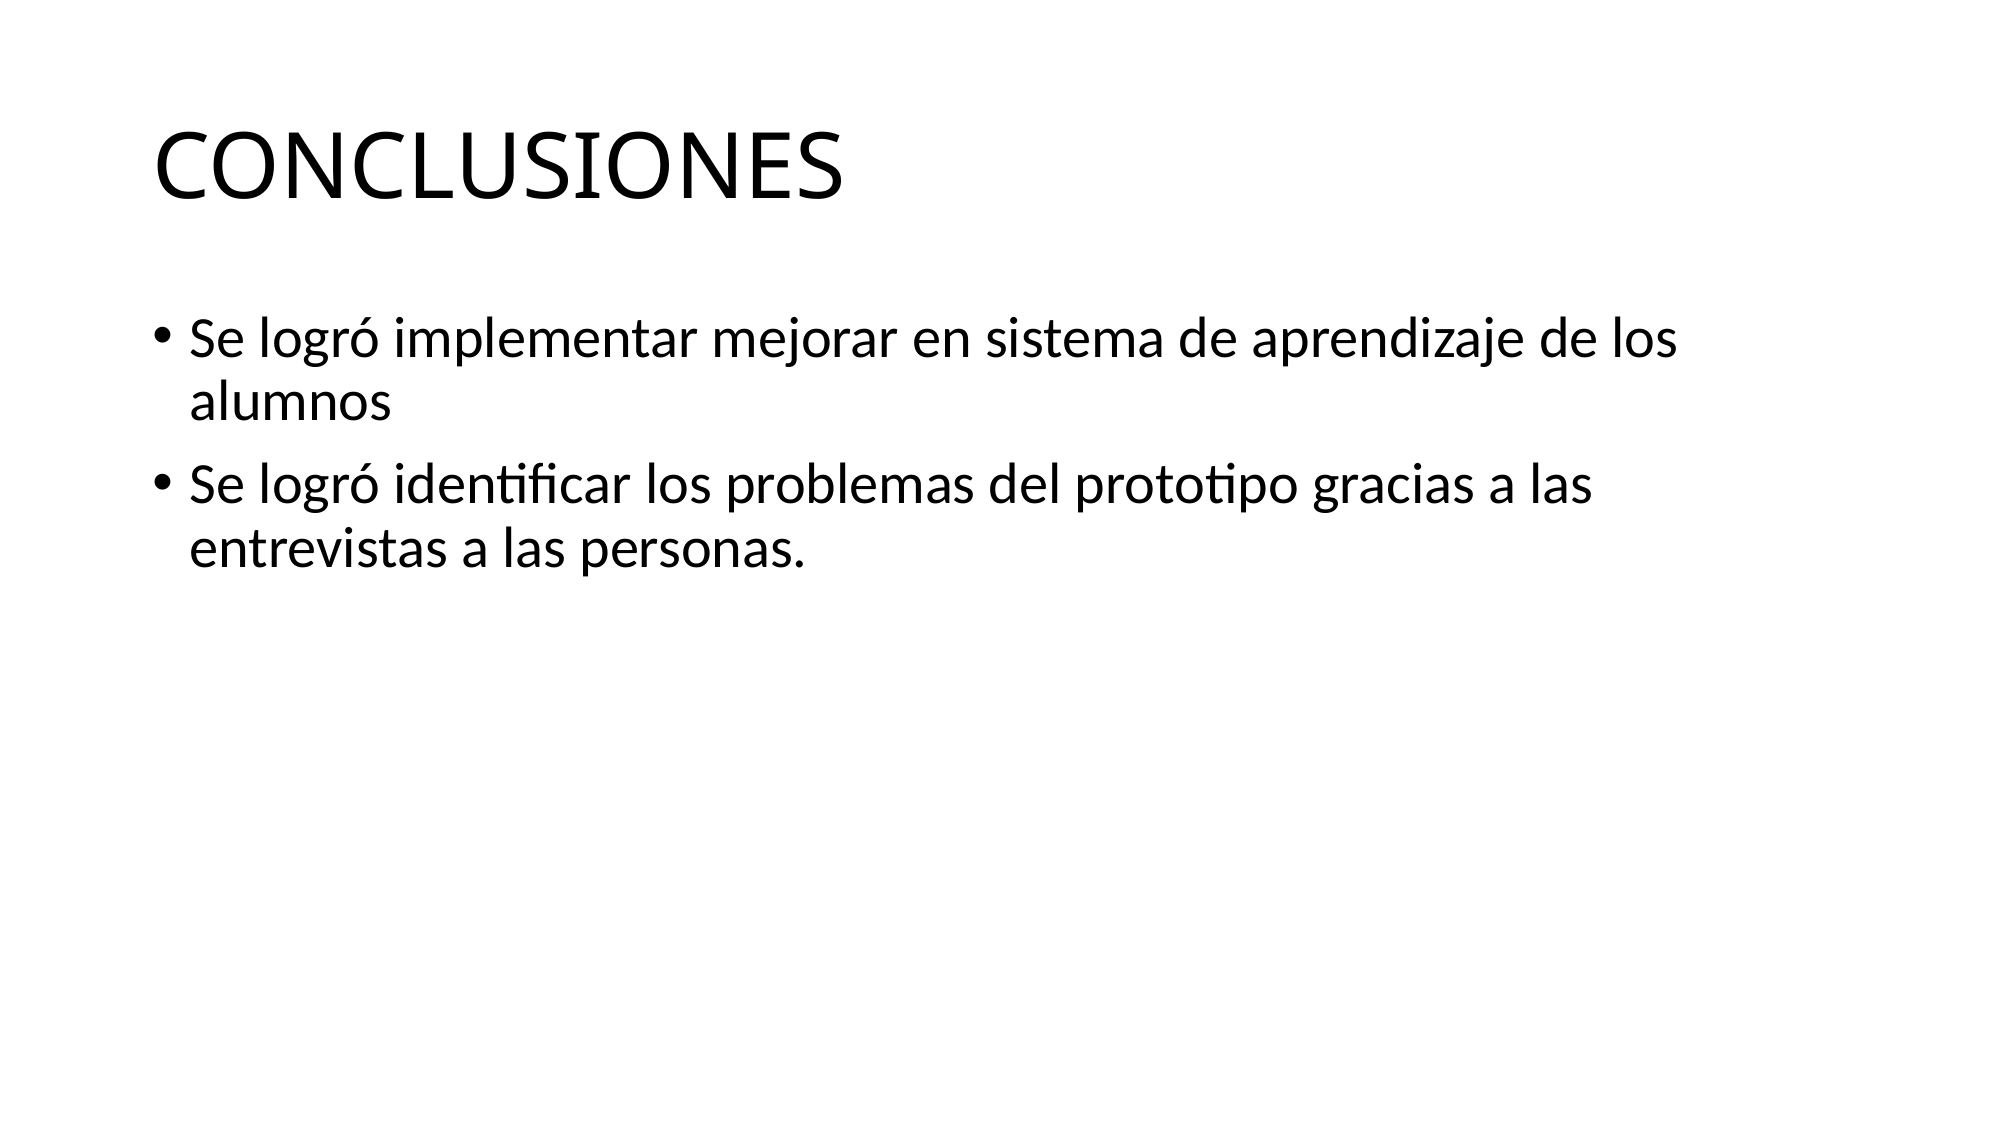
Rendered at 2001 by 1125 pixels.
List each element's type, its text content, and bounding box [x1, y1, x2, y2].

list Se logró implementar mejorar en sistema de aprendizaje de los alumnos Se logró identificar los problemas del prototipo gracias a las entrevistas a las personas. [137, 299, 1863, 1014]
title CONCLUSIONES [137, 59, 1863, 278]
